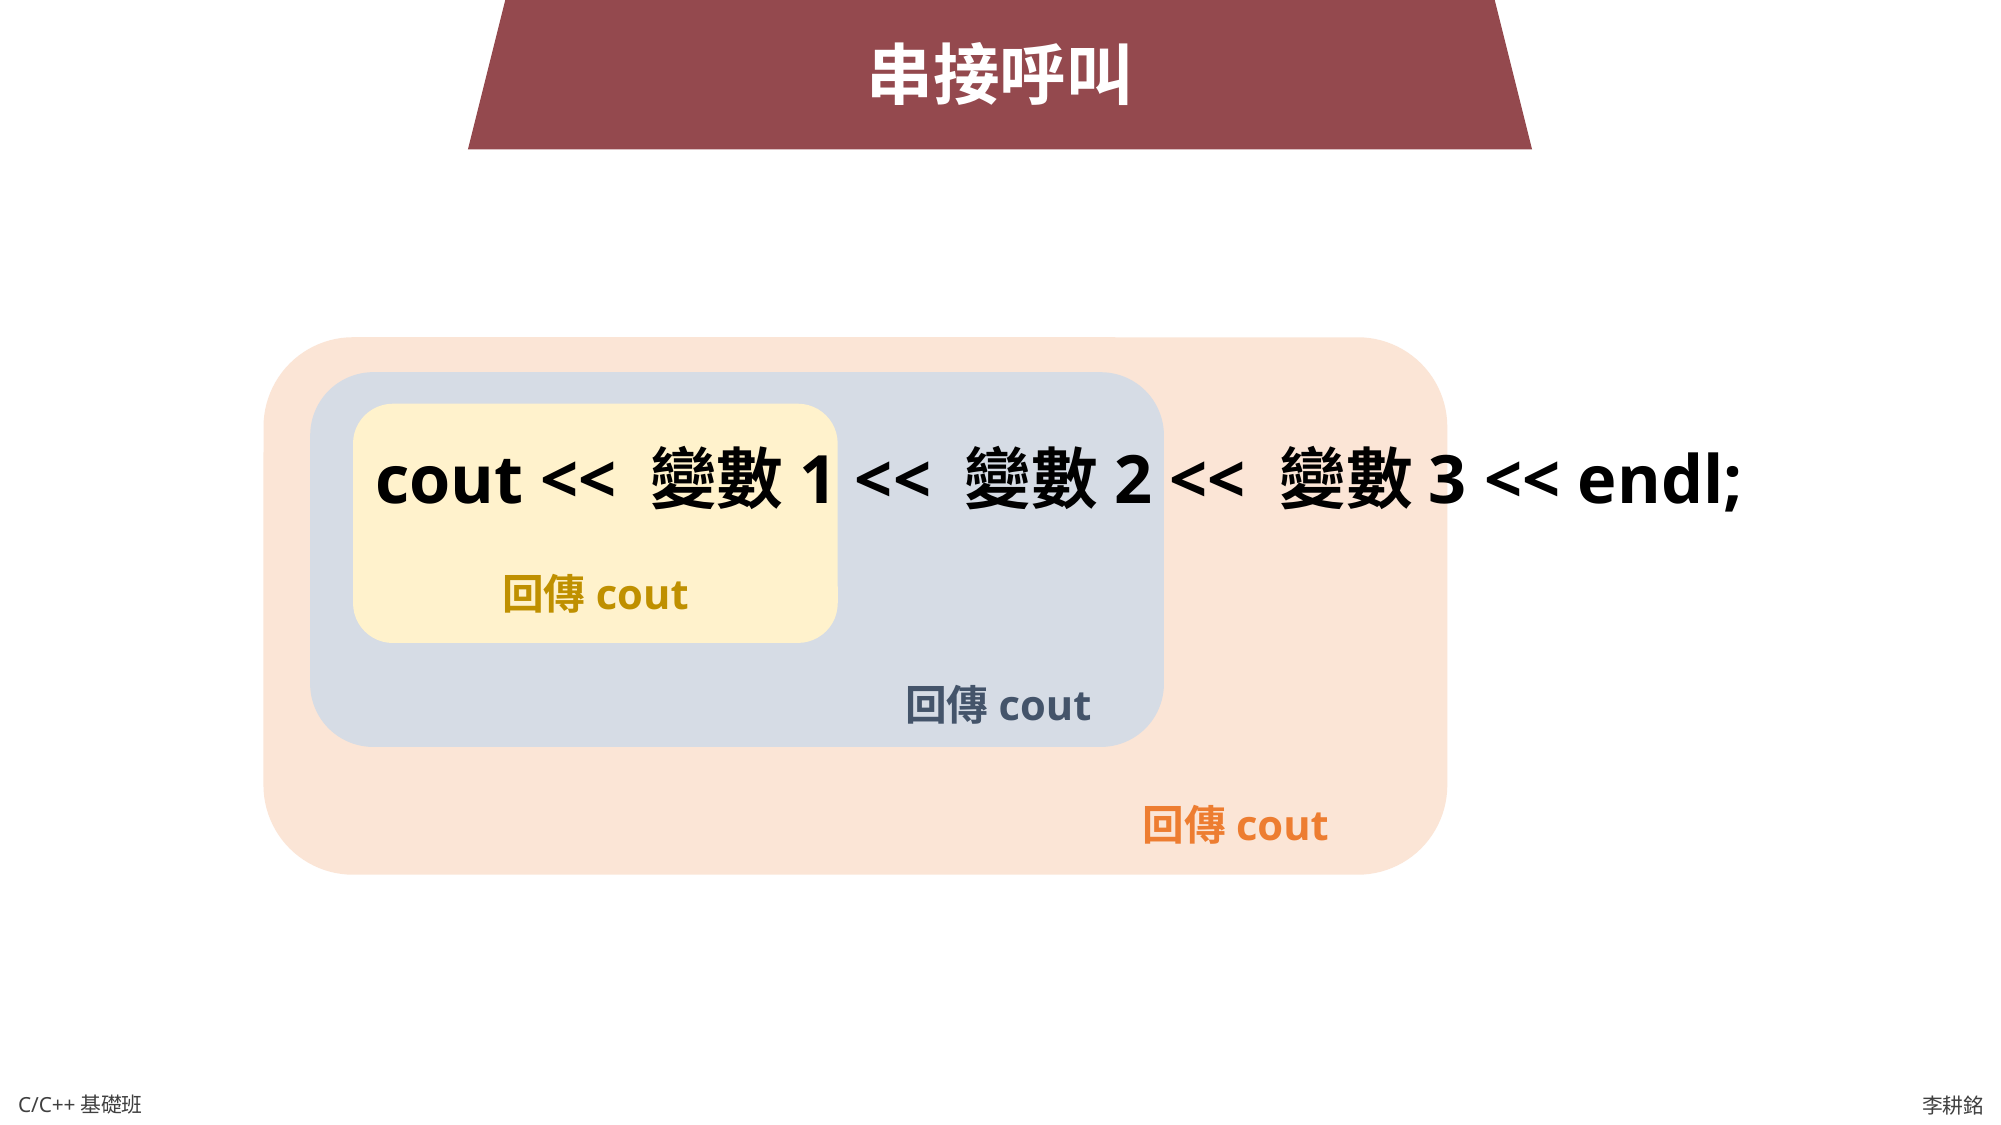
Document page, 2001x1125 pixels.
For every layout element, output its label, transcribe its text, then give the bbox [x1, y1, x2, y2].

text_box [262, 336, 1449, 876]
text_box 回傳cout [879, 670, 1118, 736]
text_box 回傳cout [476, 560, 715, 626]
text_box 李耕銘 [1907, 1084, 2000, 1125]
text_box 回傳cout [1117, 790, 1355, 856]
text_box cout << 變數1 << 變數2 << 變數3 << endl; [351, 402, 1796, 552]
text_box [351, 527, 839, 645]
text_box C/C++基礎班 [3, 1084, 158, 1125]
text_box [466, 0, 1534, 151]
text_box 串接呼叫 [851, 25, 1149, 120]
text_box [310, 372, 1164, 747]
